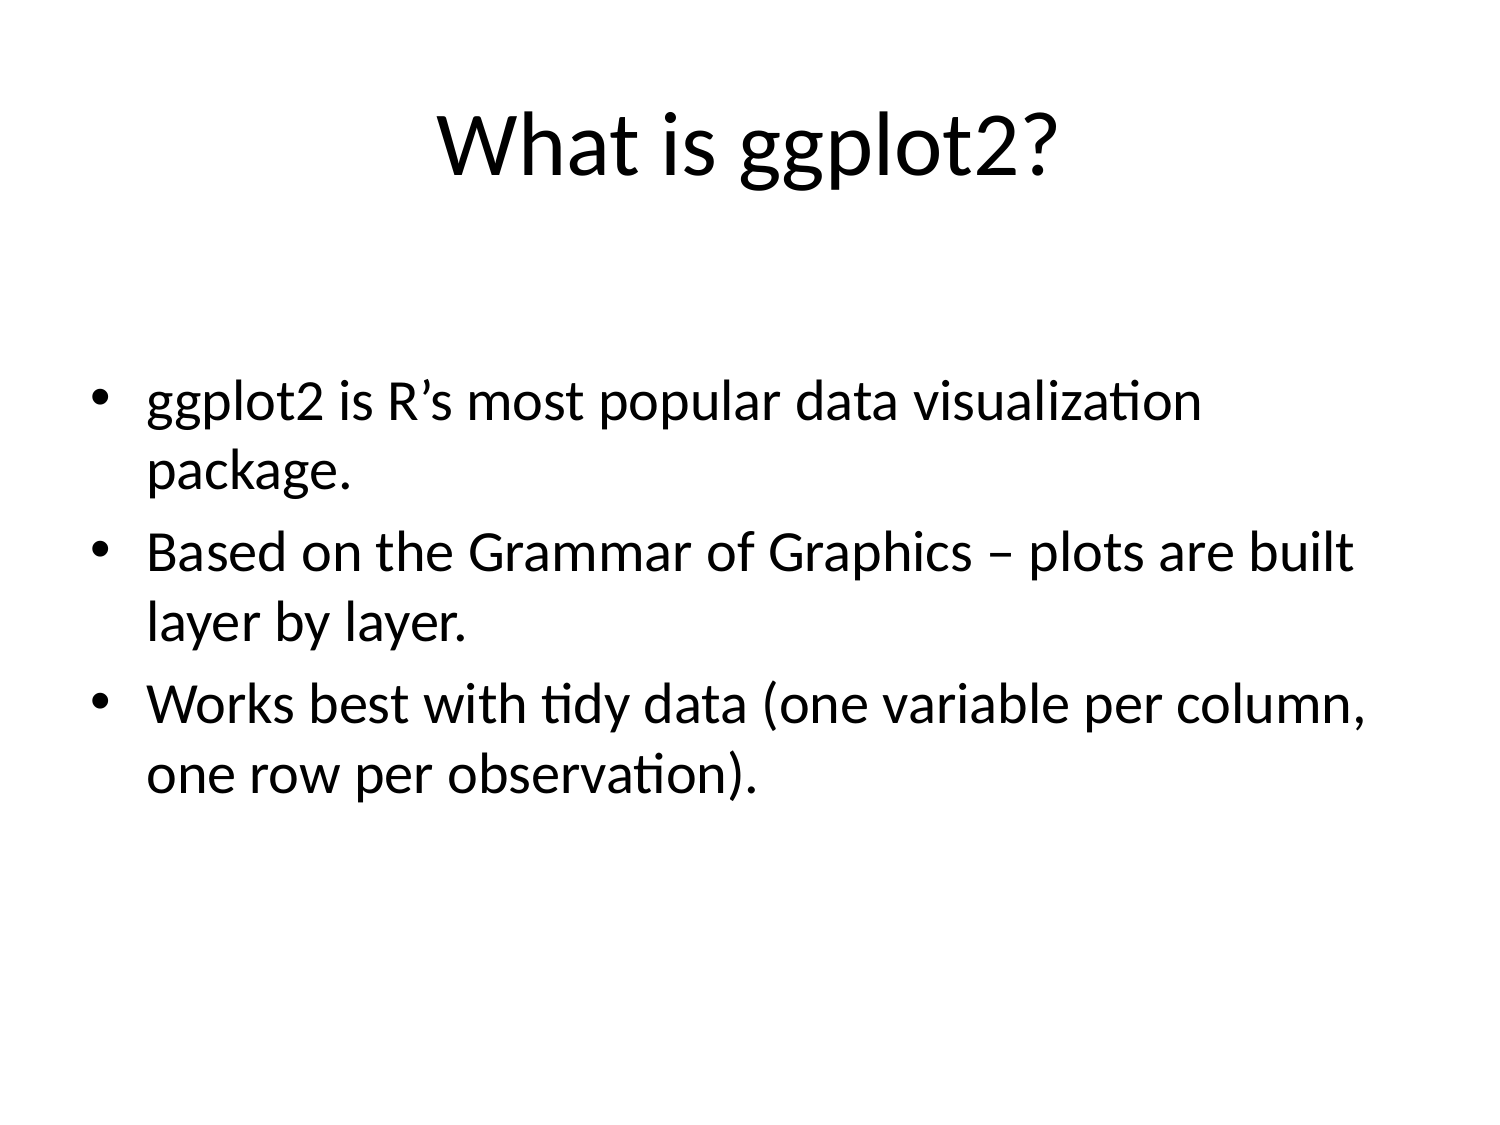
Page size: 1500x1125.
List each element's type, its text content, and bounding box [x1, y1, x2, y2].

title What is ggplot2? [75, 45, 1425, 233]
list ggplot2 is R’s most popular data visualization package. Based on the Grammar of Graphics – plots are built layer by layer. Works best with tidy data (one variable per column, one row per observation). [75, 262, 1425, 1005]
